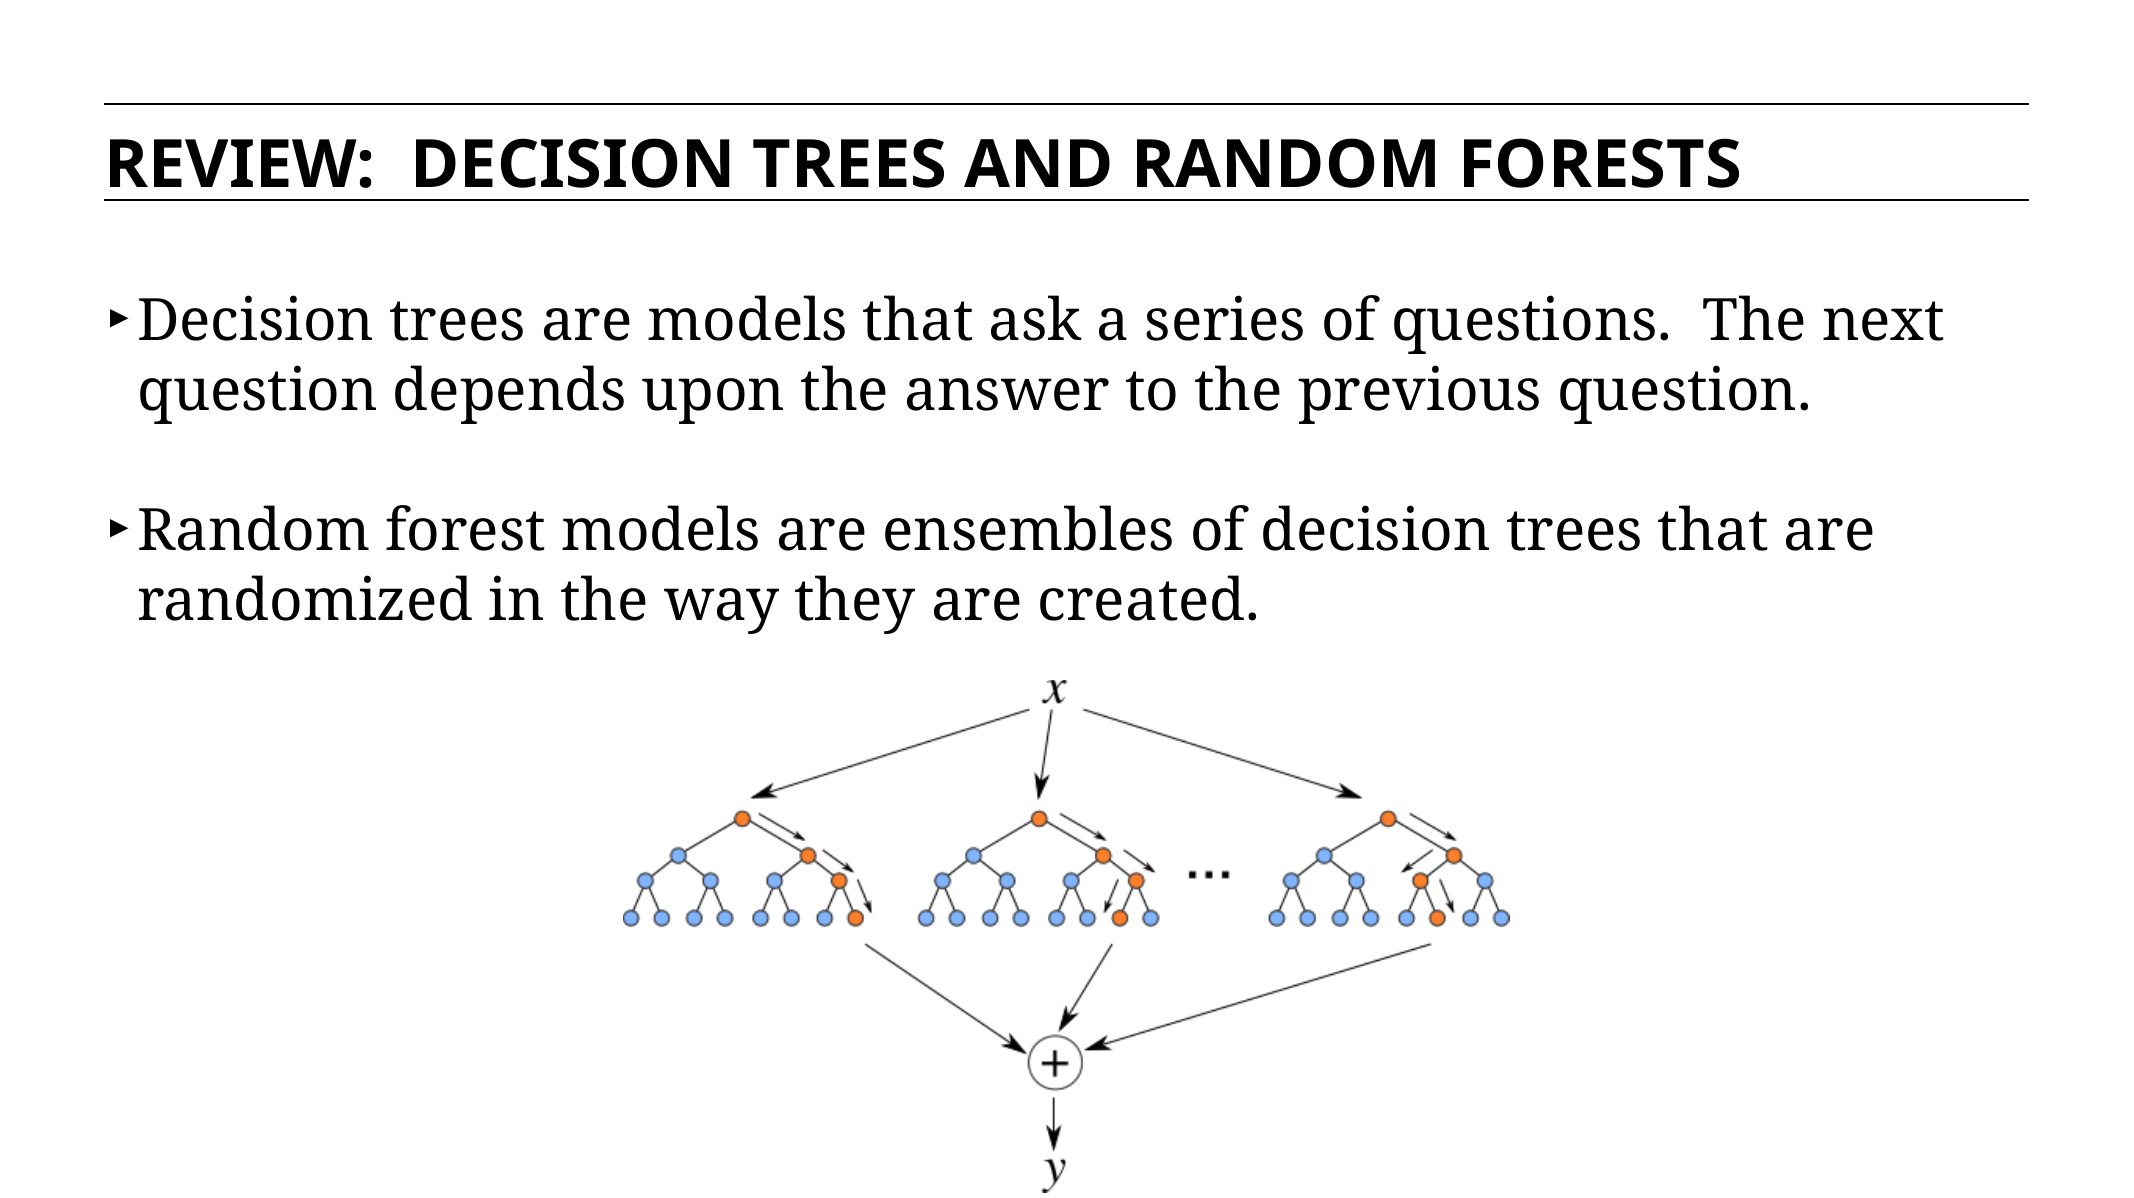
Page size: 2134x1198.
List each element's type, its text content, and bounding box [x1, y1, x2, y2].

list Decision trees are models that ask a series of questions. The next question depends upon the answer to the previous question. Random forest models are ensembles of decision trees that are randomized in the way they are created. [104, 212, 2030, 837]
picture [623, 679, 1510, 1193]
text_box REVIEW: DECISION TREES AND RANDOM FORESTS [104, 120, 2030, 192]
